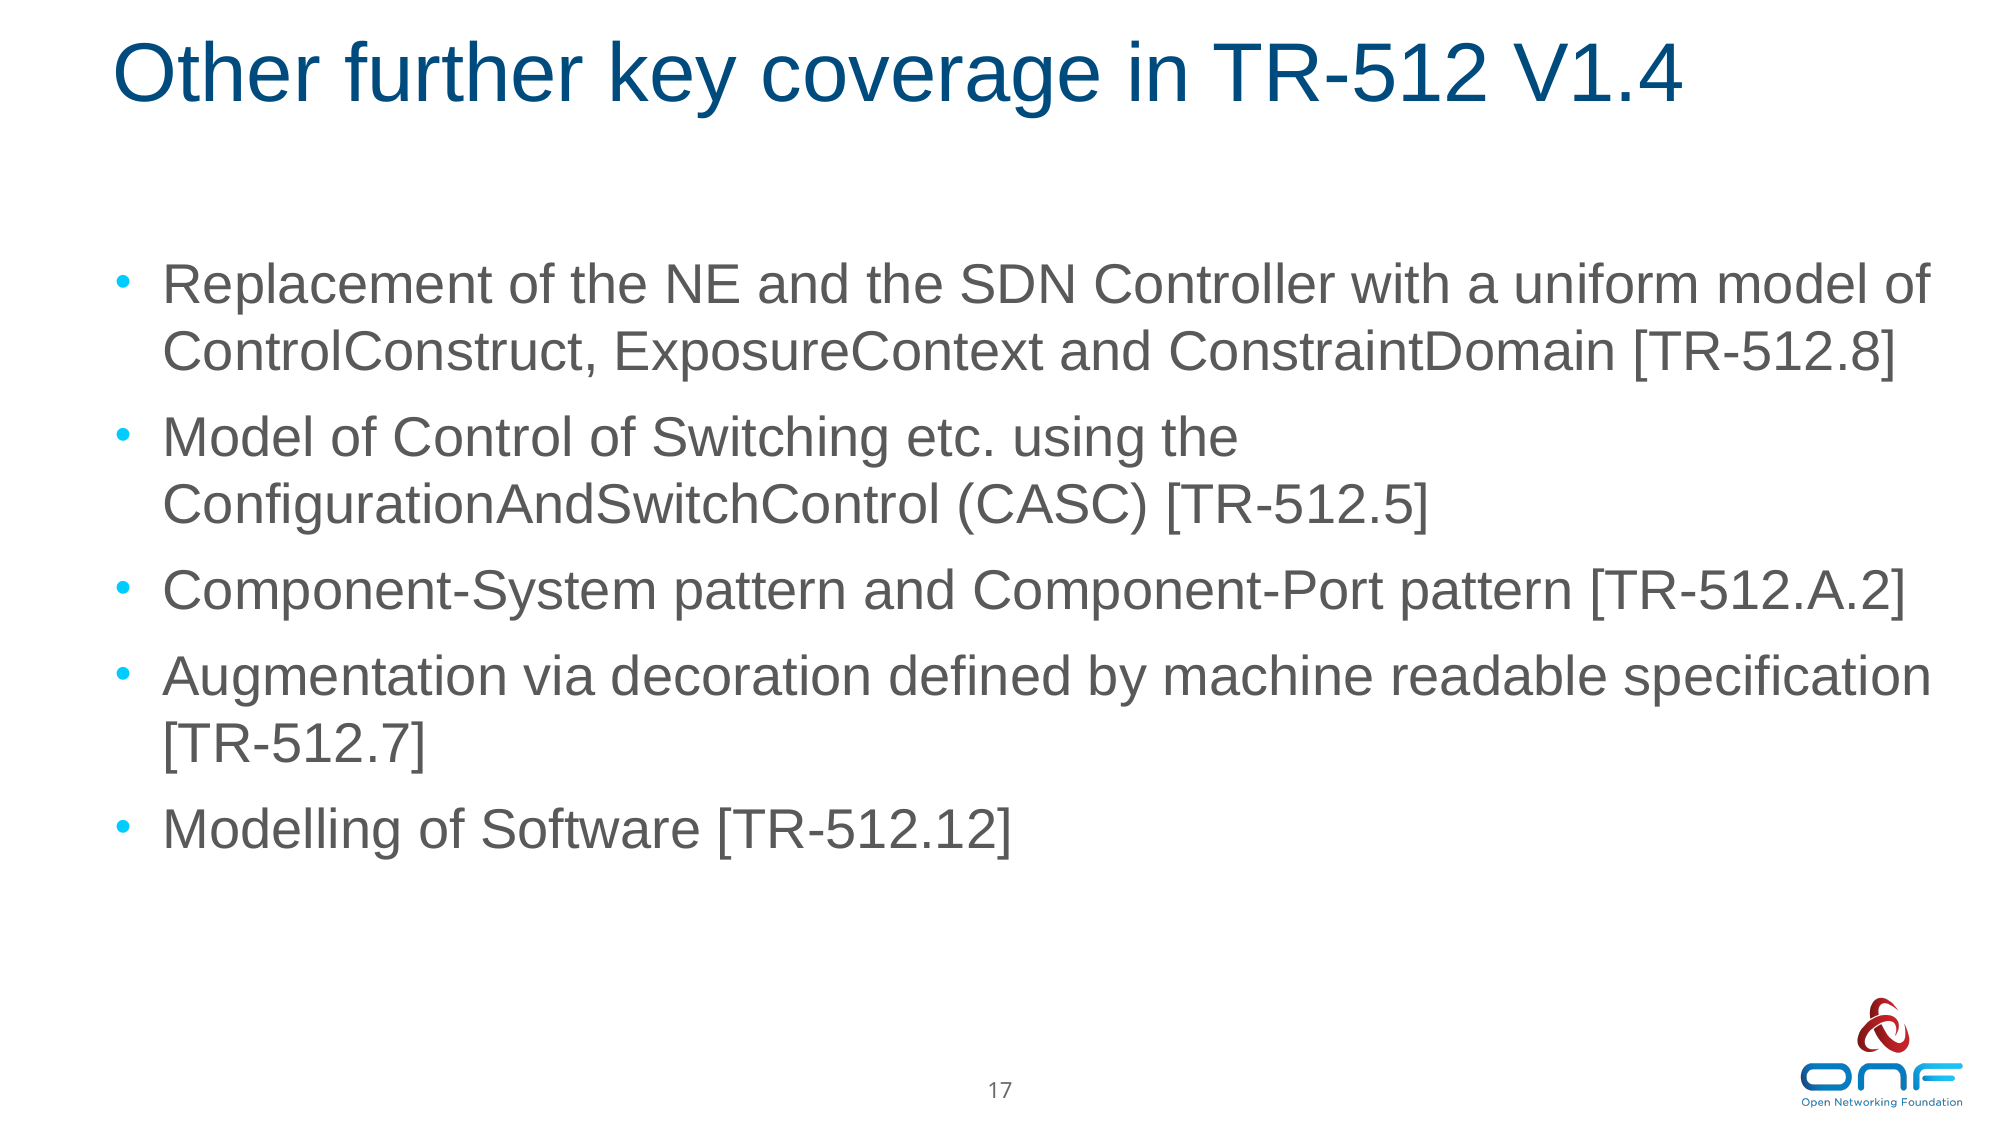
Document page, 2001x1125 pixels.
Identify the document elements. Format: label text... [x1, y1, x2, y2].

slide_number 17 [766, 1061, 1234, 1121]
title Other further key coverage in TR-512 V1.4 [97, 15, 1964, 126]
list Replacement of the NE and the SDN Controller with a uniform model of ControlConstruct, ExposureContext and ConstraintDomain [TR-512.8] Model of Control of Switching etc. using the ConfigurationAndSwitchControl (CASC) [TR-512.5] Component-System pattern and Component-Port pattern [TR-512.A.2] Augmentation via decoration defined by machine readable specification [TR-512.7] Modelling of Software [TR-512.12] [99, 239, 1964, 881]
picture [1798, 995, 1964, 1109]
